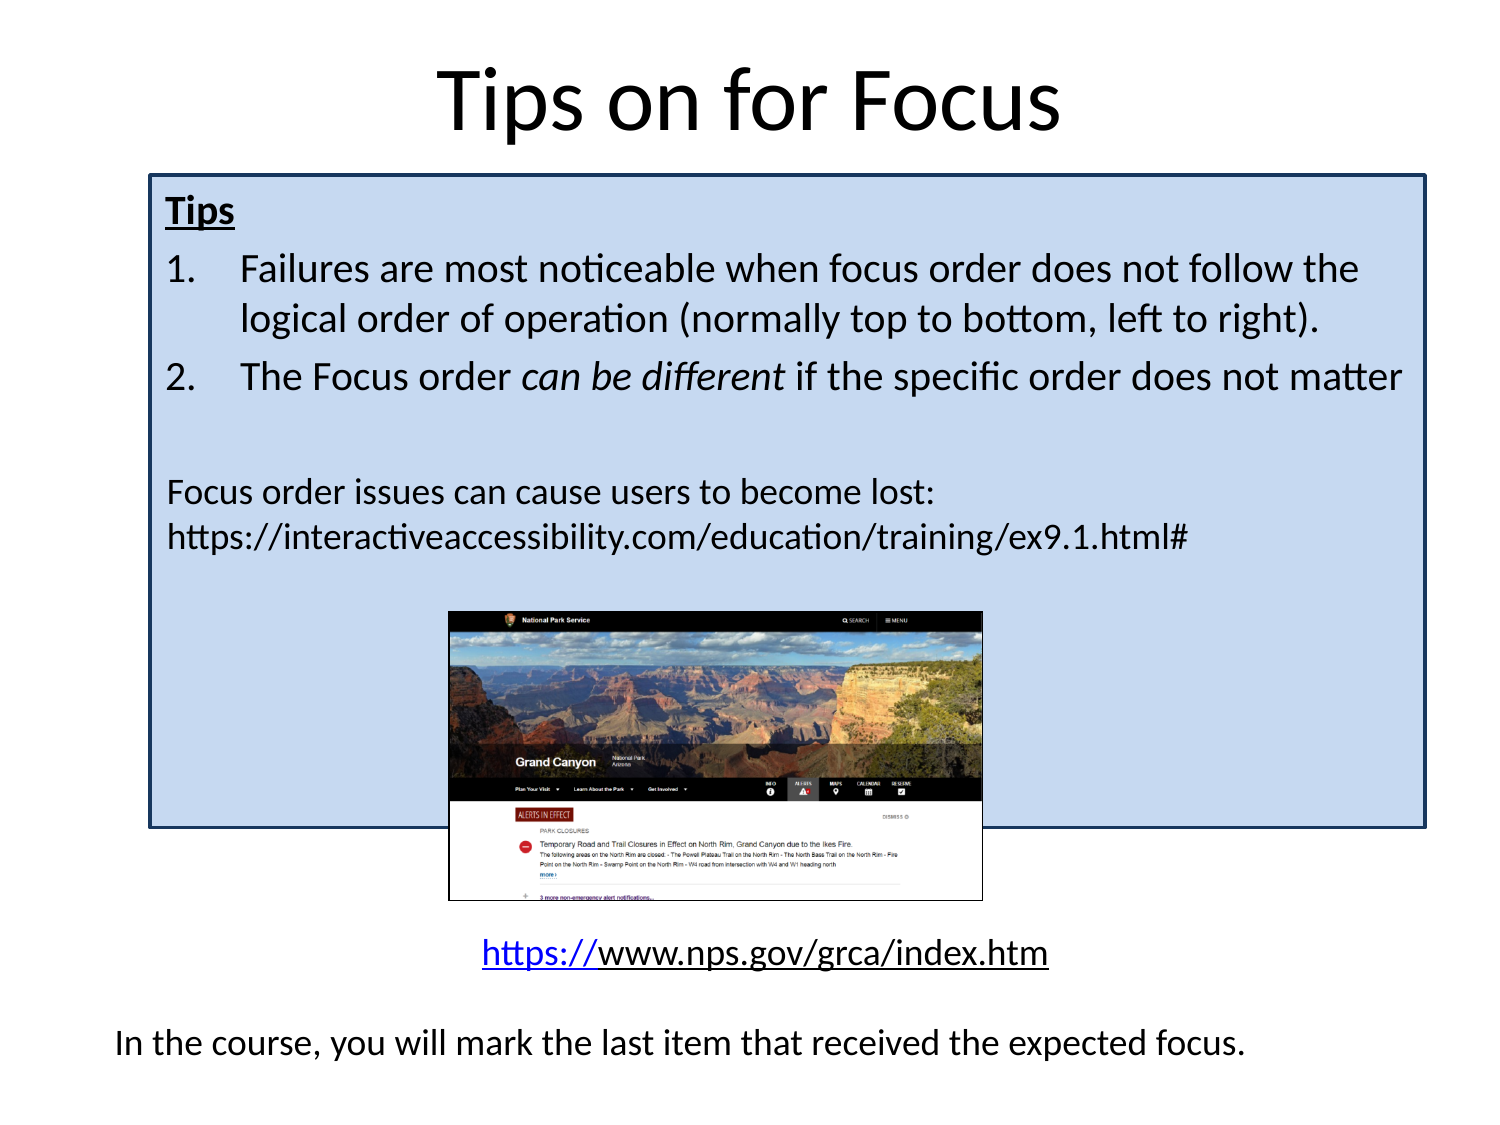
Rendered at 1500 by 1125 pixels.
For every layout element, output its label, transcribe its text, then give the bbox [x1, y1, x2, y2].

list Tips Failures are most noticeable when focus order does not follow the logical order of operation (normally top to bottom, left to right). The Focus order can be different if the specific order does not matter [150, 174, 1425, 828]
text_box Focus order issues can cause users to become lost: https://interactiveaccessibility.com/education/training/ex9.1.html# [152, 459, 1440, 565]
text_box https://www.nps.gov/grca/index.htm In the course, you will mark the last item that received the expected focus. [99, 920, 1440, 1071]
title Tips on for Focus [75, 0, 1425, 188]
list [449, 612, 982, 901]
